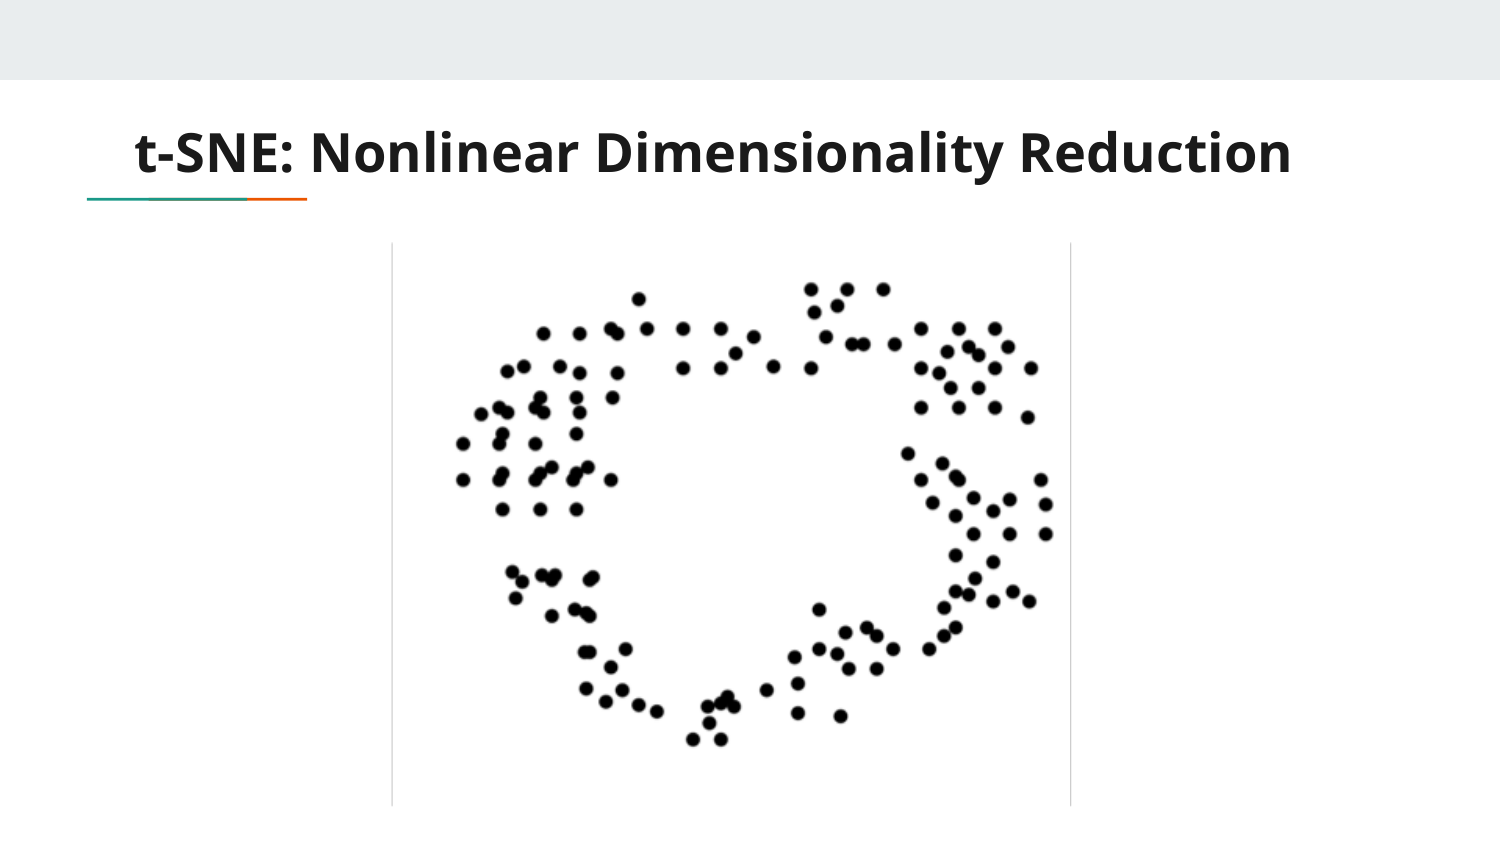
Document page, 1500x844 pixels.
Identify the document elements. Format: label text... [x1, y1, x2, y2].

title t-SNE: Nonlinear Dimensionality Reduction [119, 103, 1381, 192]
picture [225, 241, 1240, 808]
